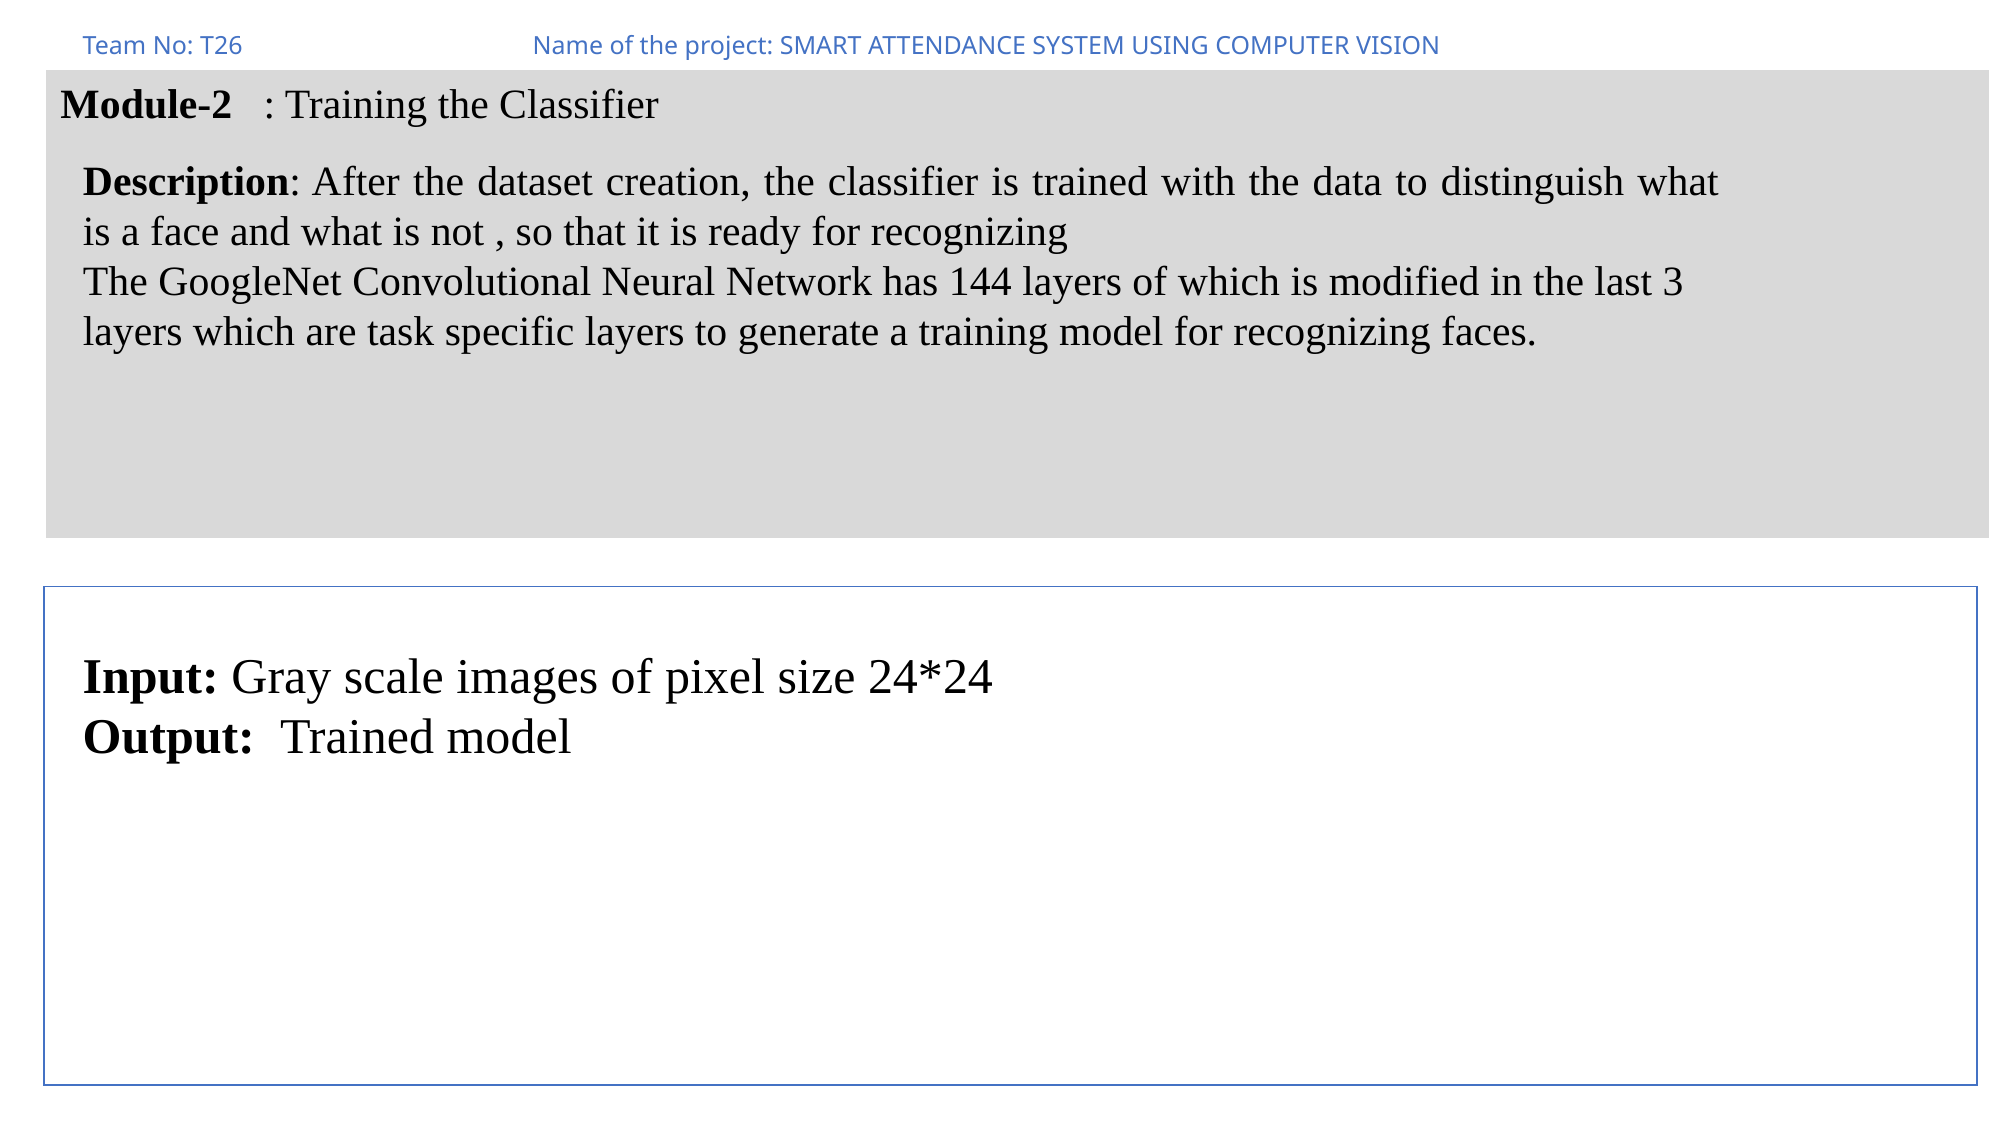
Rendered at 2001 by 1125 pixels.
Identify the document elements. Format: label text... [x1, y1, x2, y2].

text_box Team No: T26 Name of the project: SMART ATTENDANCE SYSTEM USING COMPUTER VISION [68, 25, 1972, 69]
text_box Input: Gray scale images of pixel size 24*24 Output: Trained model [68, 601, 1188, 765]
text_box [43, 586, 1977, 1086]
text_box Module-2 : Training the Classifier [45, 69, 1990, 539]
text_box Description: After the dataset creation, the classifier is trained with the data to distinguish what is a face and what is not , so that it is ready for recognizing The GoogleNet Convolutional Neural Network has 144 layers of which is modified in the last 3 layers which are task specific layers to generate a training model for recognizing faces. [68, 146, 1735, 362]
